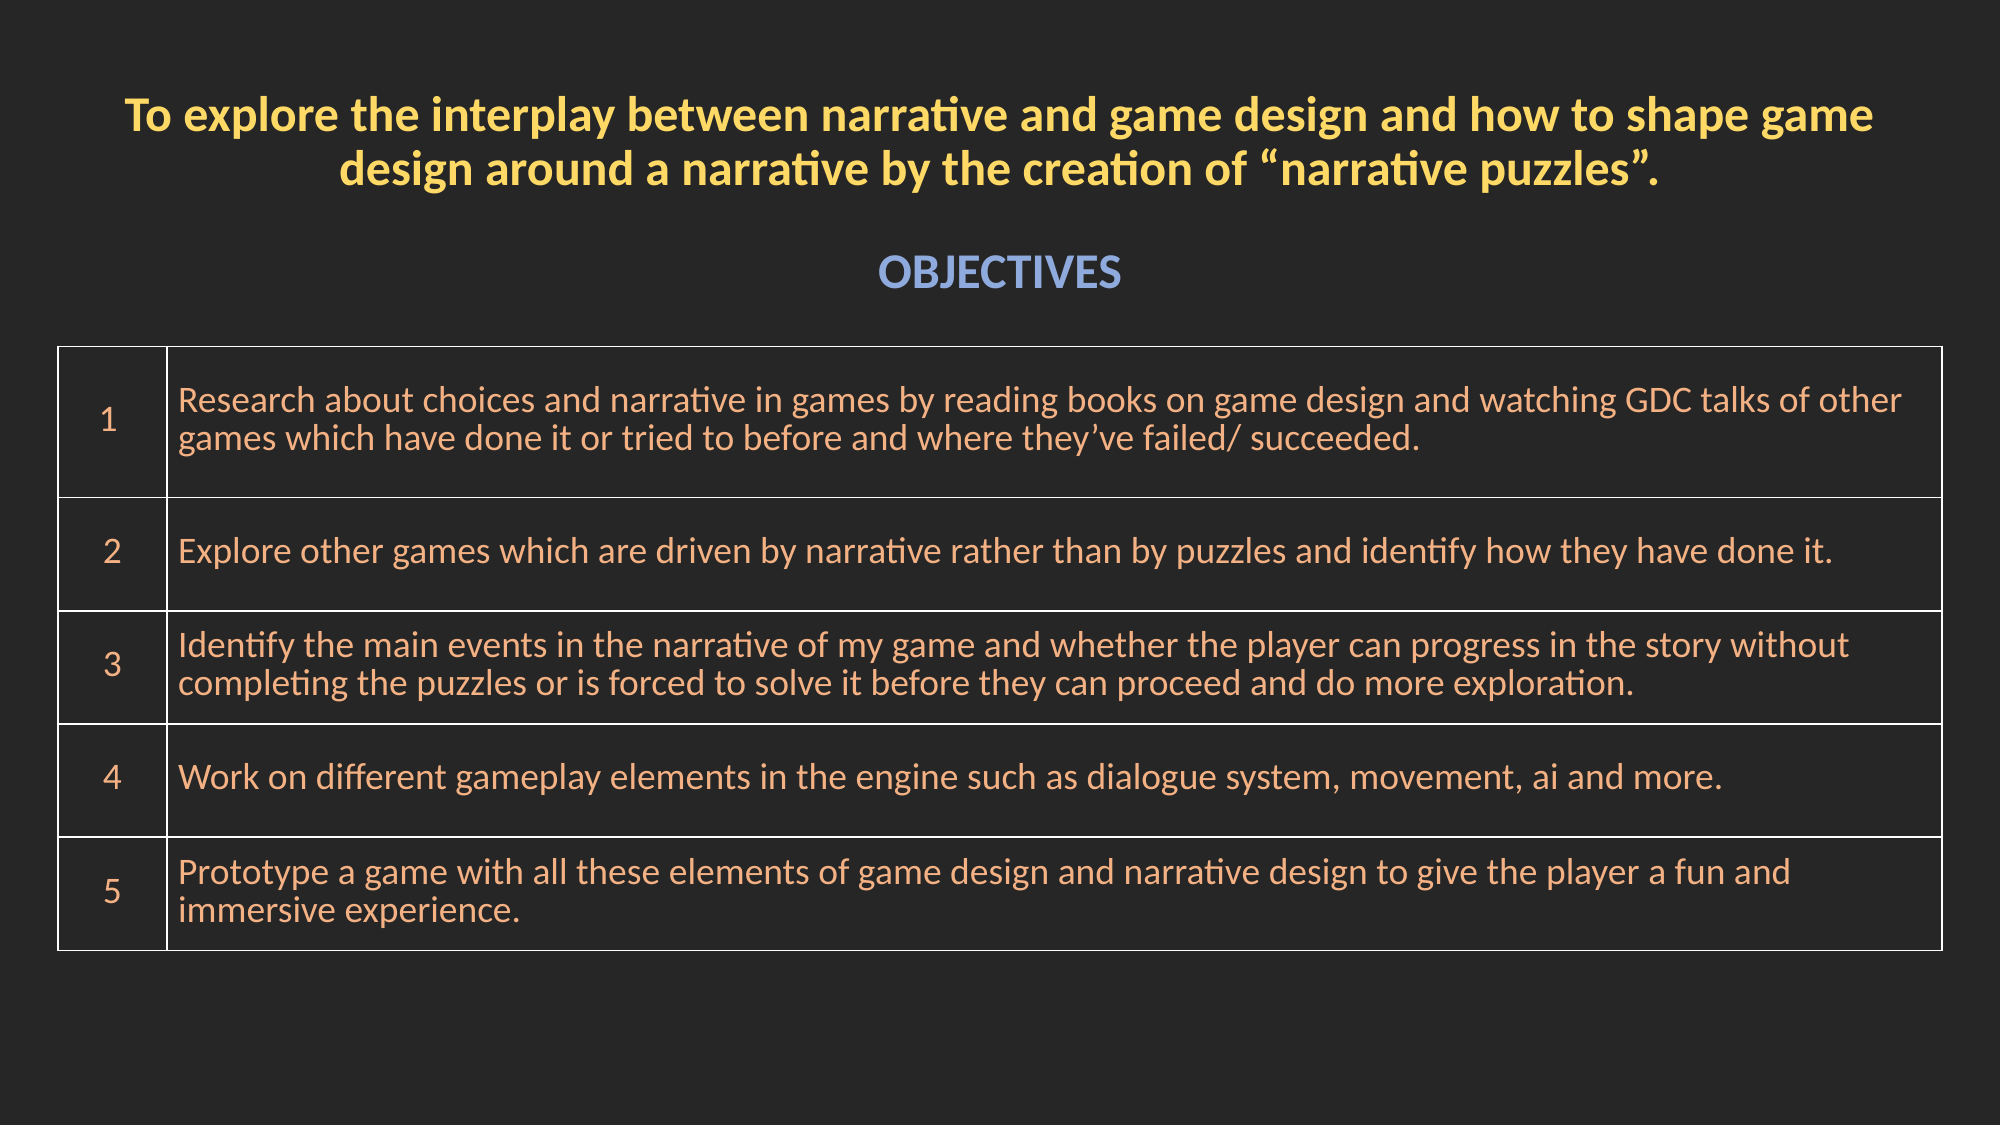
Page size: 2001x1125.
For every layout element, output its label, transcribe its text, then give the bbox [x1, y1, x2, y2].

table_cell 3 [59, 612, 166, 723]
text_box OBJECTIVES [57, 226, 1943, 317]
table_cell Prototype a game with all these elements of game design and narrative design to give the player a fun and immersive experience. [168, 838, 1941, 950]
subtitle To explore the interplay between narrative and game design and how to shape game design around a narrative by the creation of “narrative puzzles”. [57, 58, 1943, 226]
table_cell 2 [59, 498, 166, 610]
table_cell Work on different gameplay elements in the engine such as dialogue system, movement, ai and more. [168, 725, 1941, 836]
table_header 1 [59, 347, 166, 497]
table_cell 4 [59, 725, 166, 836]
table_cell 5 [59, 838, 166, 950]
table_cell Explore other games which are driven by narrative rather than by puzzles and identify how they have done it. [168, 498, 1941, 610]
table_cell Identify the main events in the narrative of my game and whether the player can progress in the story without completing the puzzles or is forced to solve it before they can proceed and do more exploration. [168, 612, 1941, 723]
table_header Research about choices and narrative in games by reading books on game design and watching GDC talks of other games which have done it or tried to before and where they’ve failed/ succeeded. [168, 347, 1941, 497]
